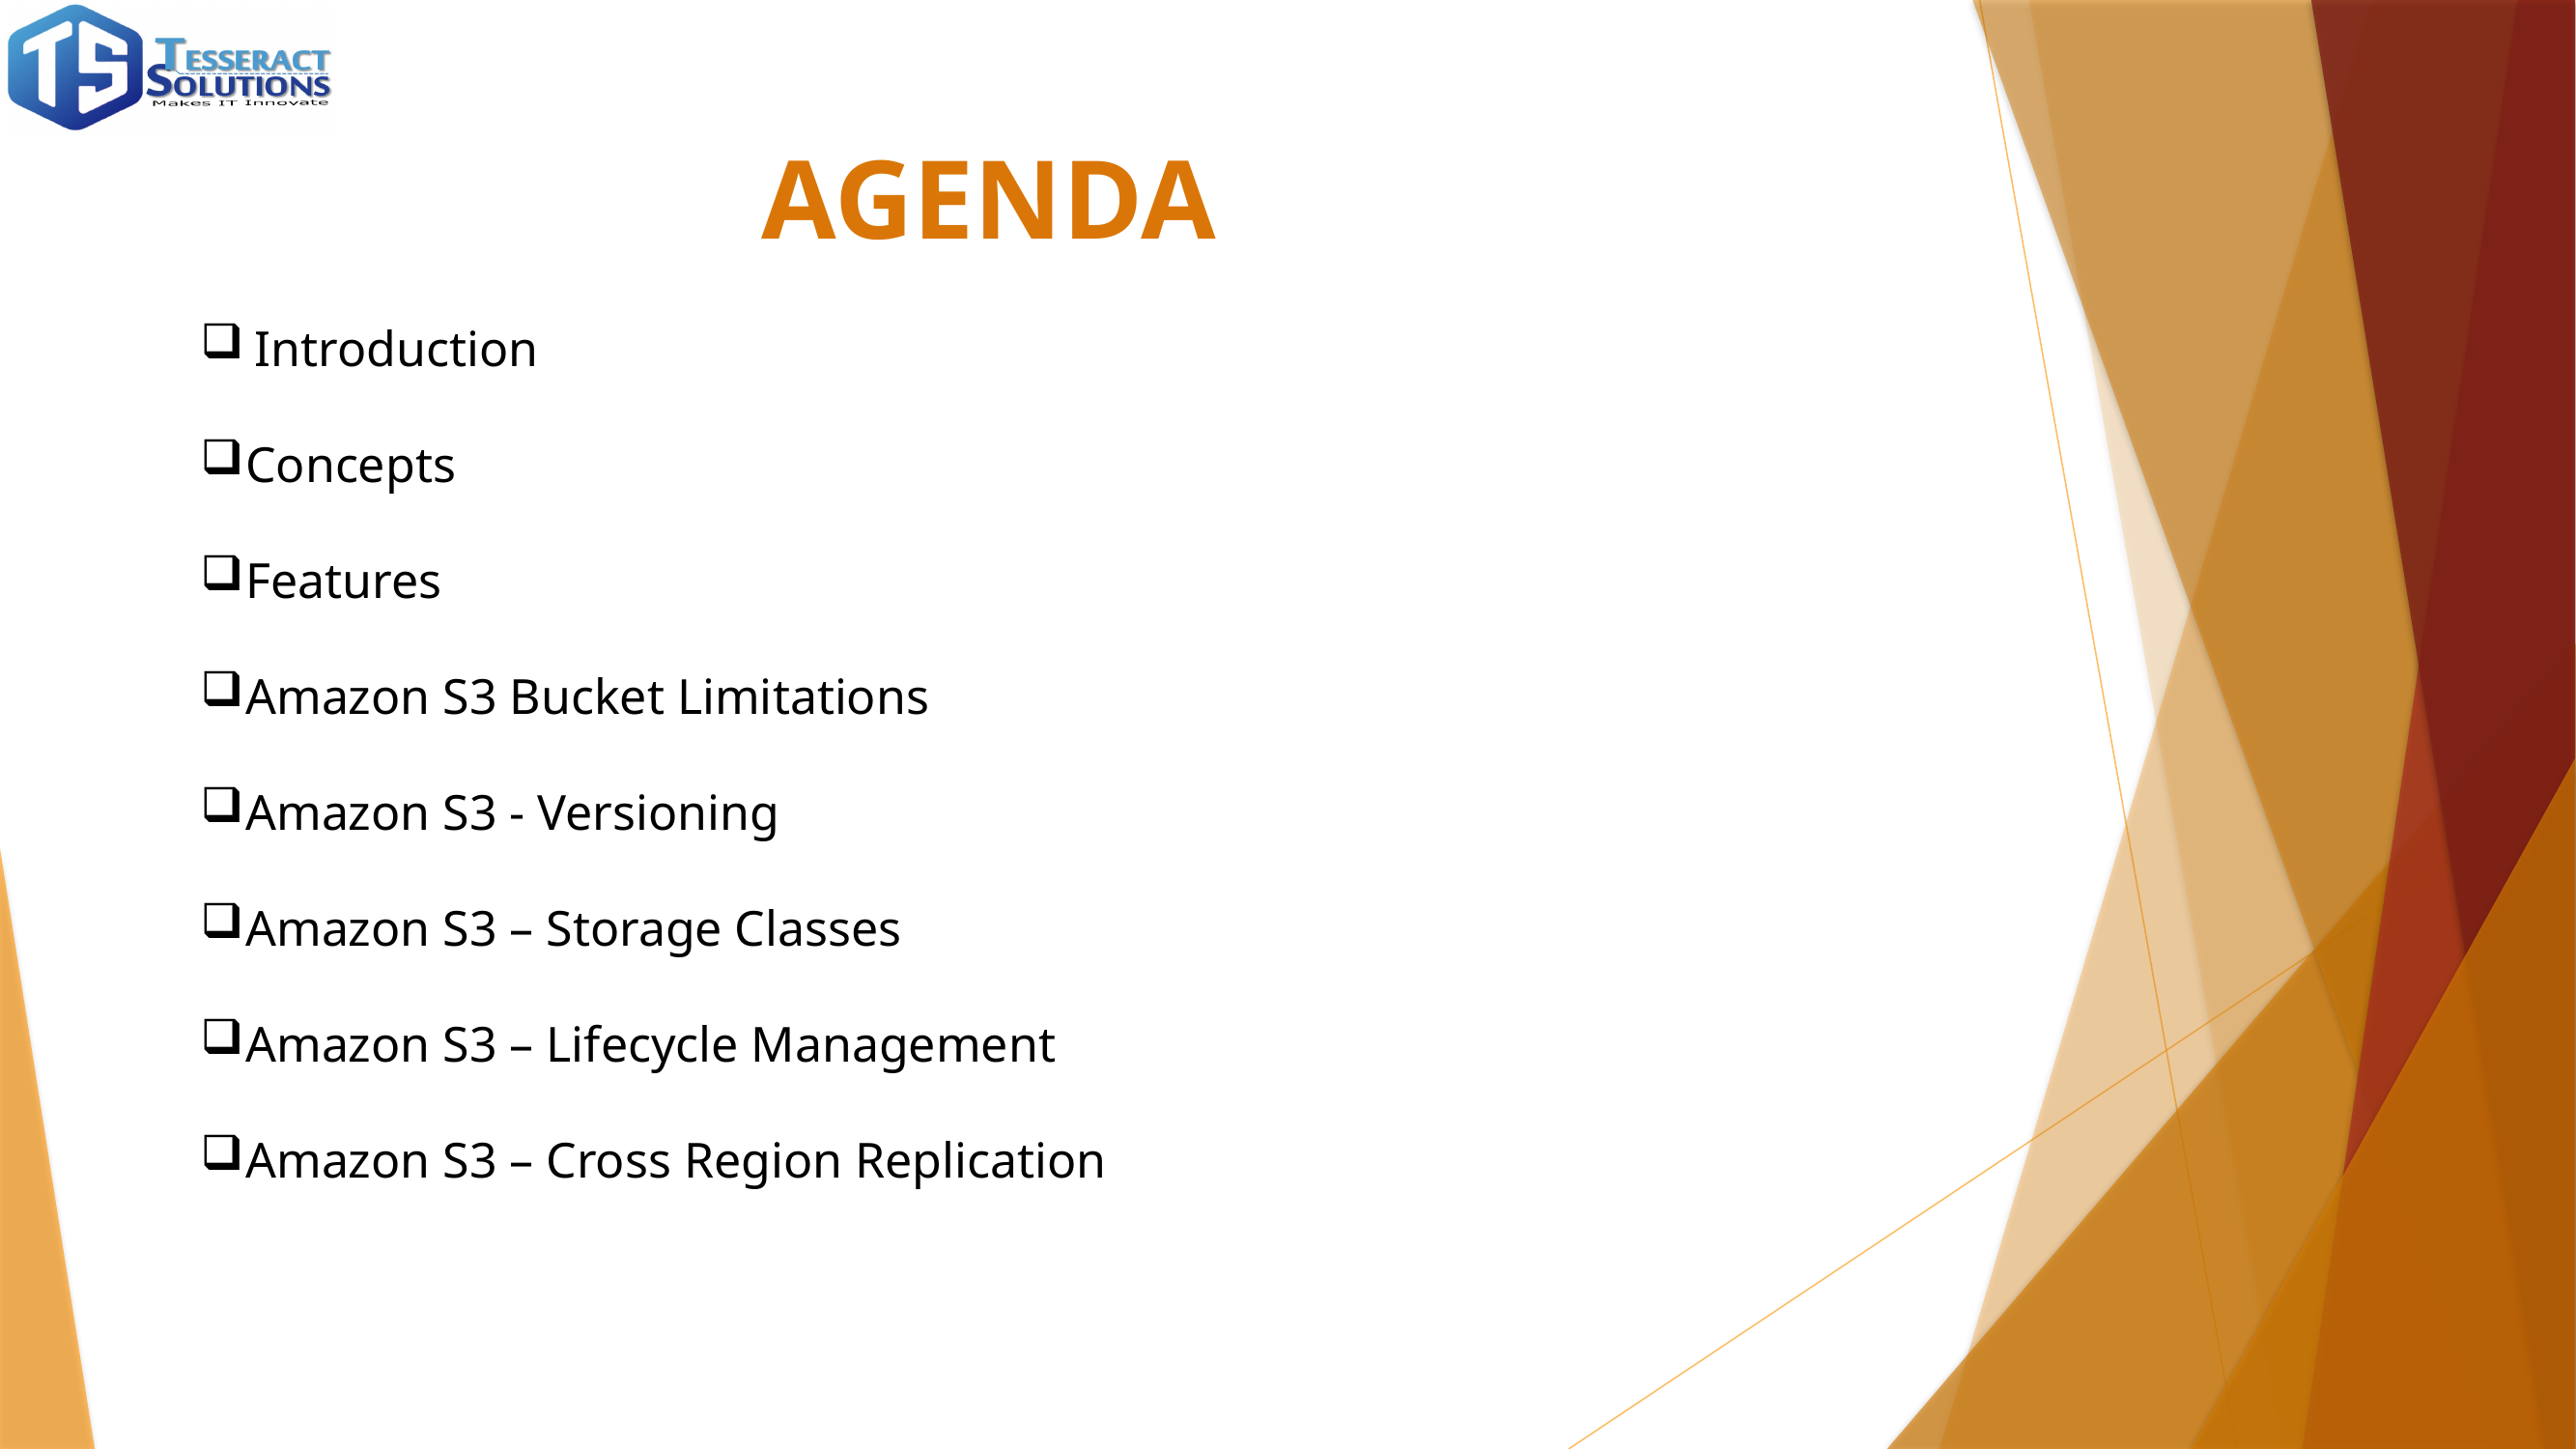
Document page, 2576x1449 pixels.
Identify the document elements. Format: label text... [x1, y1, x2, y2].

text_box Introduction Concepts Features Amazon S3 Bucket Limitations Amazon S3 - Versioning Amazon S3 – Storage Classes Amazon S3 – Lifecycle Management Amazon S3 – Cross Region Replication [185, 253, 1747, 1293]
text_box [0, 0, 2576, 1449]
picture [3, 1, 339, 136]
text_box AGENDA [0, 58, 1976, 262]
